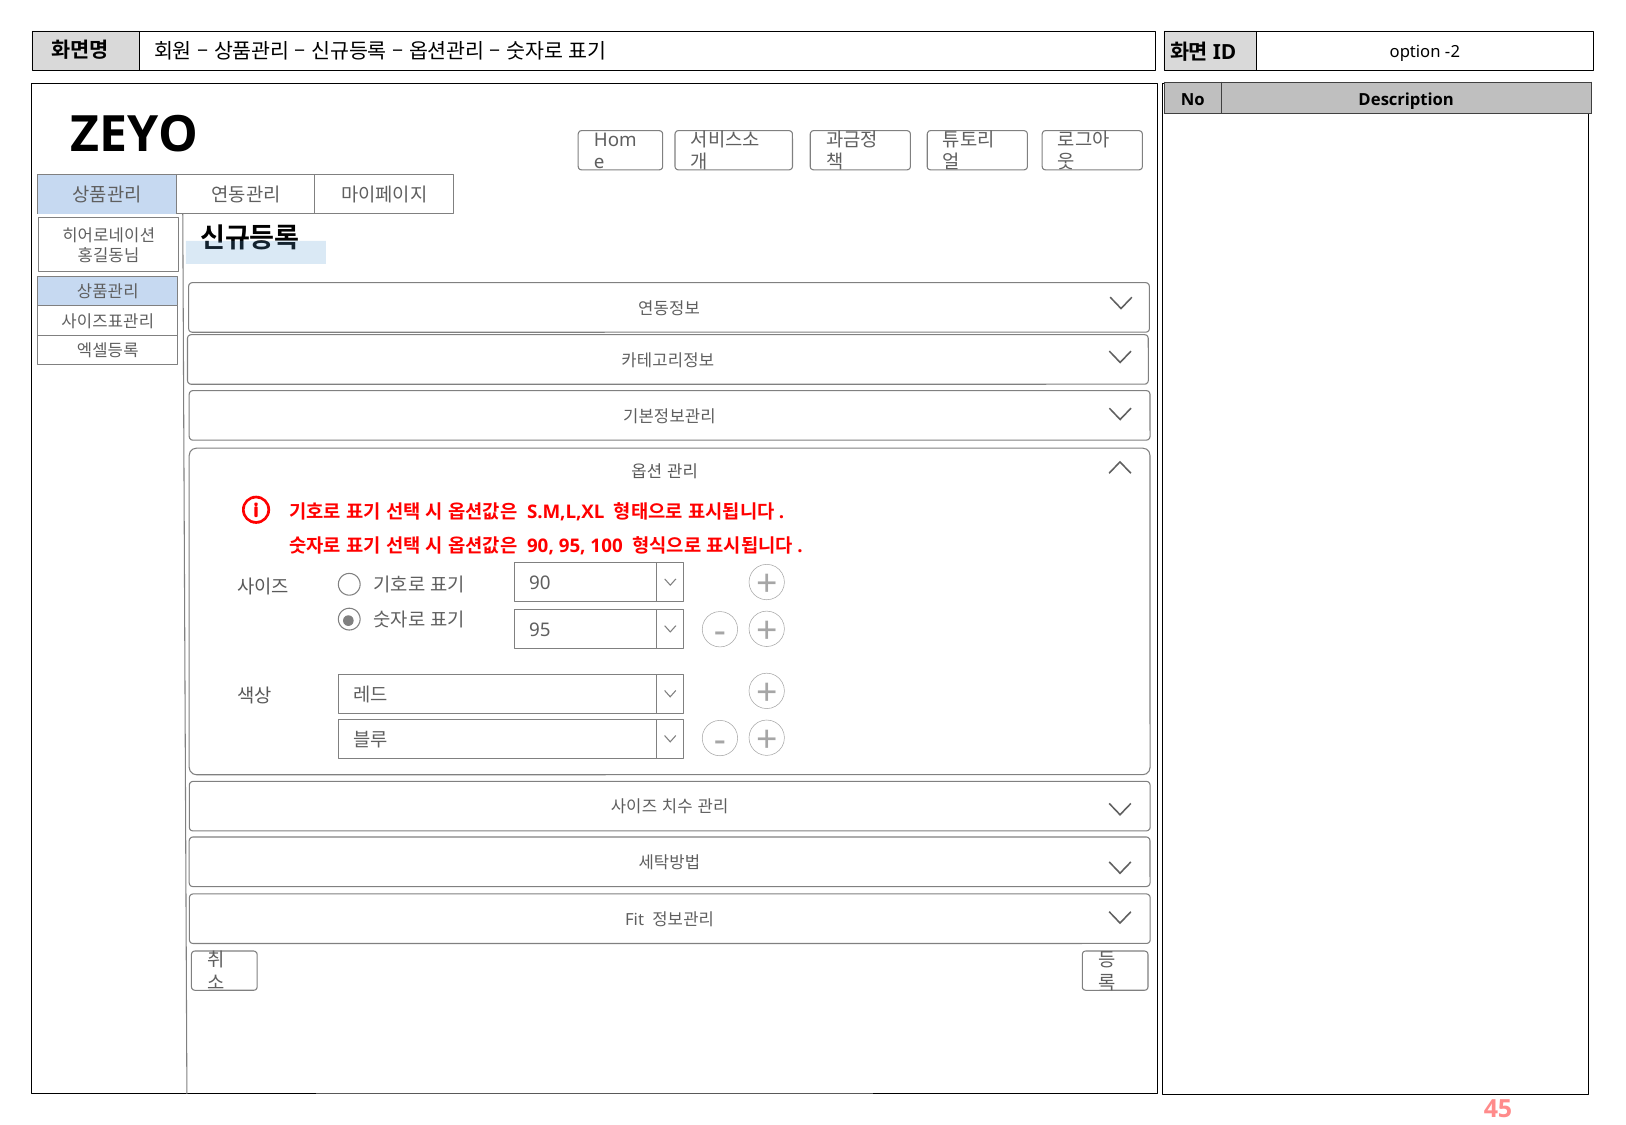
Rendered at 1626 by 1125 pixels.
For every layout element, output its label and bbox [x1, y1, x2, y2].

text_box [55, 94, 274, 170]
text_box [1080, 948, 1151, 993]
text_box [577, 130, 1145, 171]
text_box [37, 173, 1153, 1095]
text_box [36, 216, 181, 367]
slide_number [1442, 1093, 1528, 1125]
title [139, 30, 1143, 71]
list [1256, 31, 1594, 71]
text_box [189, 948, 260, 993]
